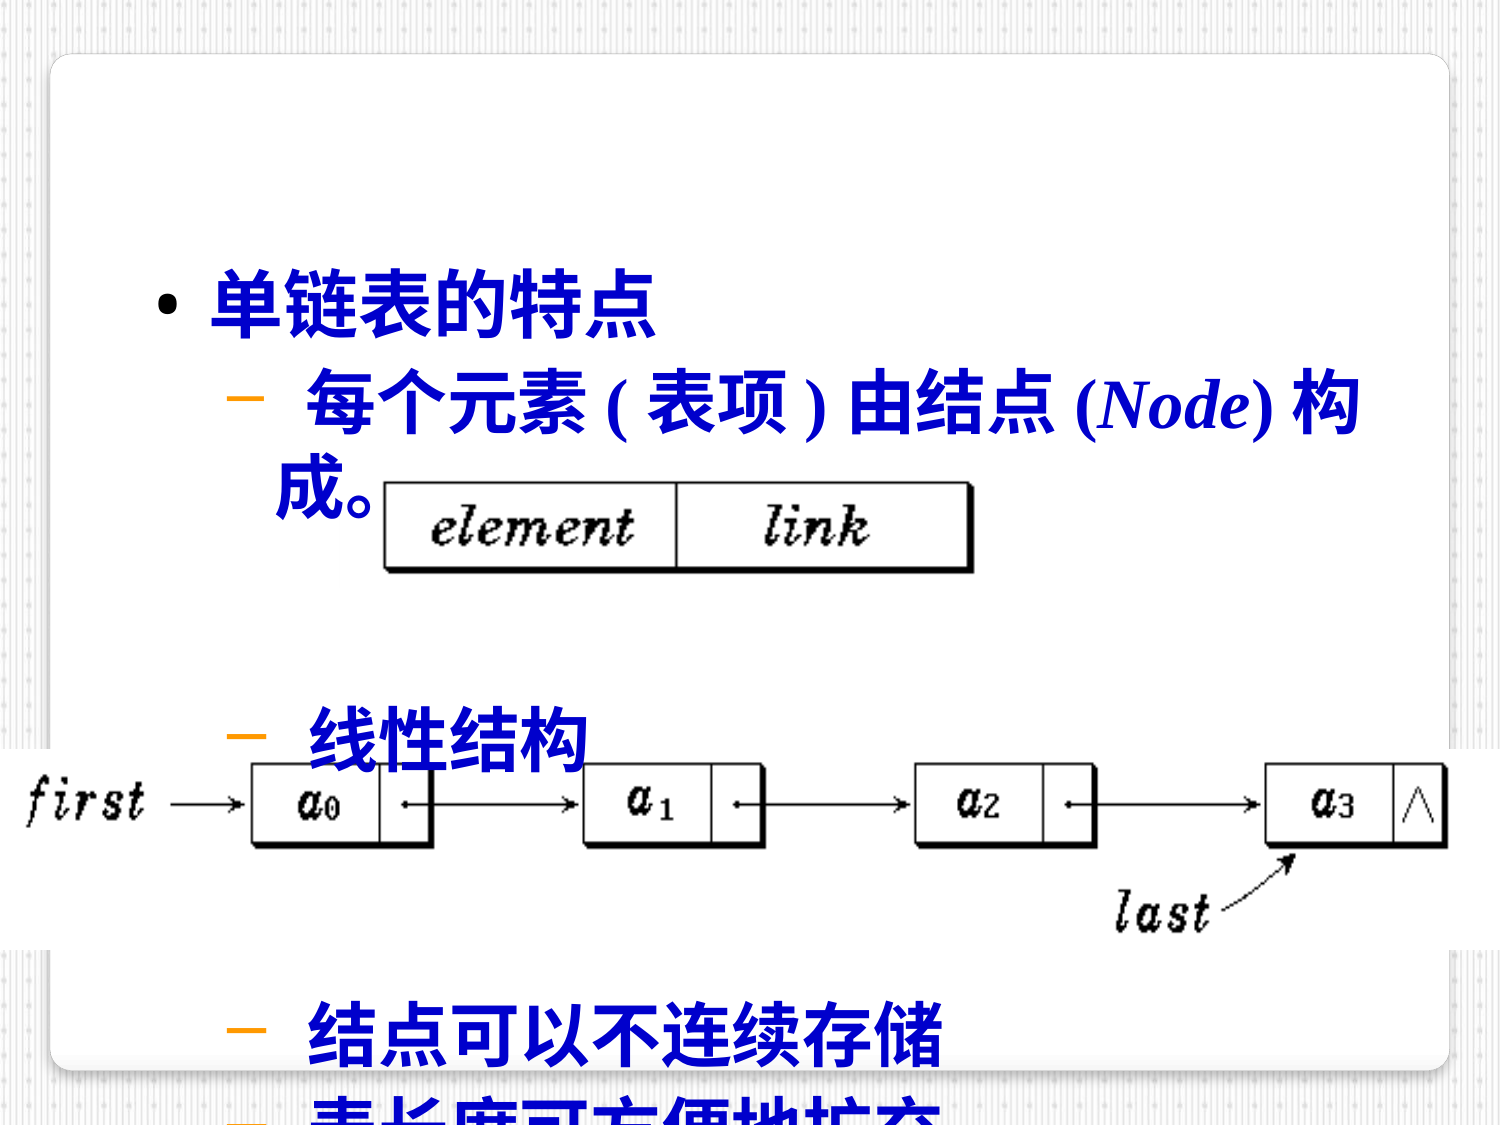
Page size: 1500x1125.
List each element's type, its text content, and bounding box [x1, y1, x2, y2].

picture [0, 0, 1500, 1125]
text_box 单链表的特点 每个元素(表项)由结点(Node)构成。 线性结构 结点可以不连续存储 表长度可方便地扩充 [137, 964, 1450, 1100]
text_box 单链表的特点 每个元素(表项)由结点(Node)构成。 线性结构 结点可以不连续存储 表长度可方便地扩充 [137, 249, 1450, 748]
